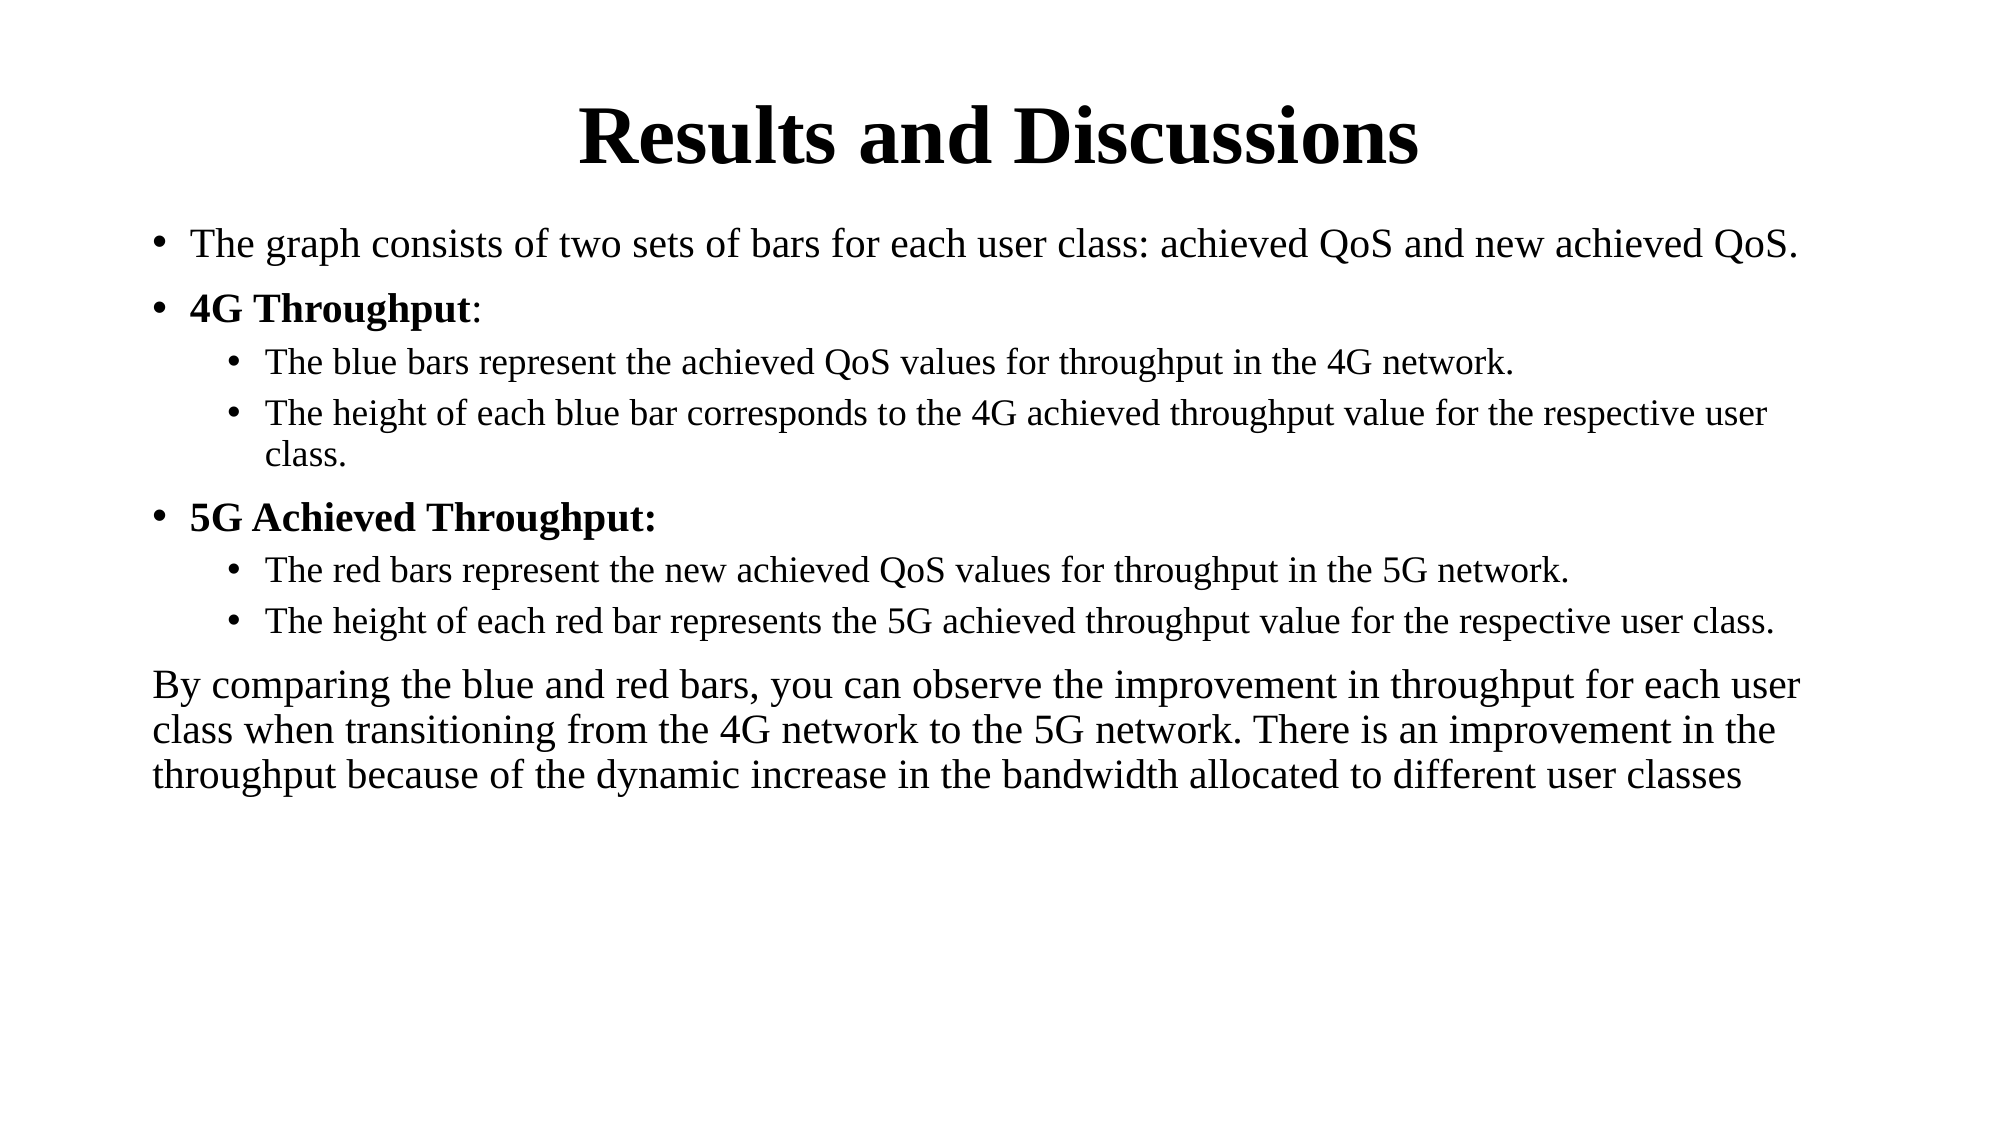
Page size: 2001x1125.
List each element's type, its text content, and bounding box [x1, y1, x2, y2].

list The graph consists of two sets of bars for each user class: achieved QoS and new achieved QoS. 4G Throughput: The blue bars represent the achieved QoS values for throughput in the 4G network. The height of each blue bar corresponds to the 4G achieved throughput value for the respective user class. 5G Achieved Throughput: The red bars represent the new achieved QoS values for throughput in the 5G network. The height of each red bar represents the 5G achieved throughput value for the respective user class. By comparing the blue and red bars, you can observe the improvement in throughput for each user class when transitioning from the 4G network to the 5G network. There is an improvement in the throughput because of the dynamic increase in the bandwidth allocated to different user classes [137, 213, 1863, 1014]
title Results and Discussions [137, 59, 1863, 213]
